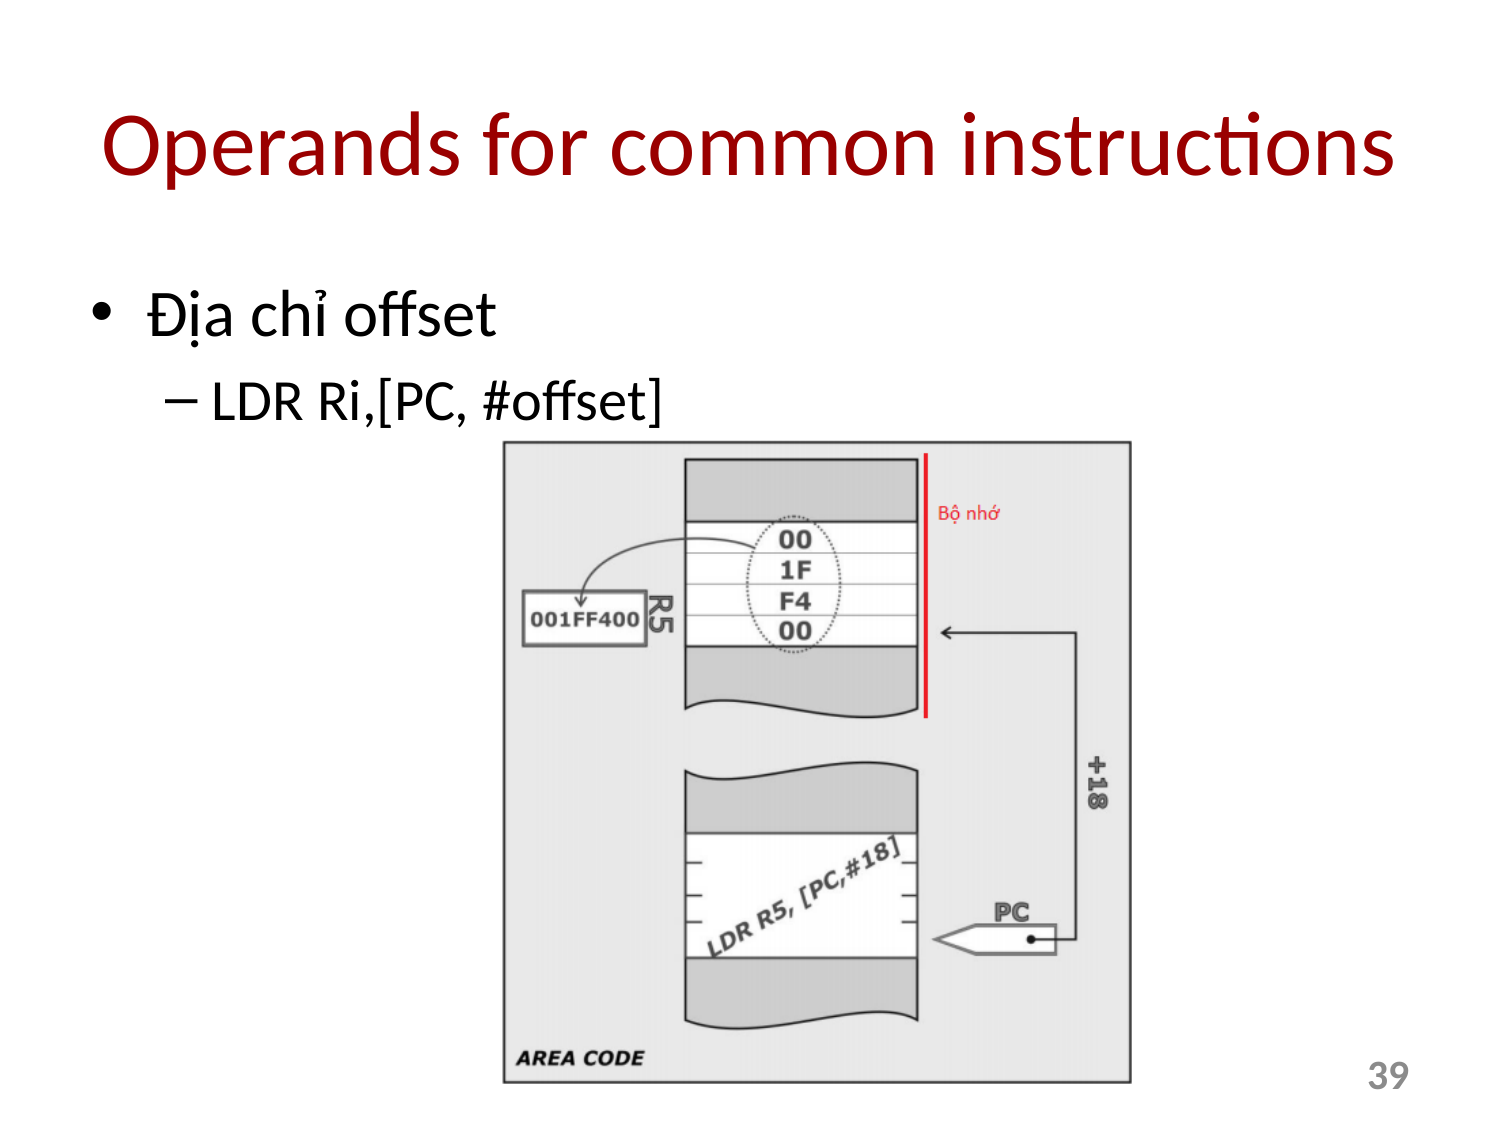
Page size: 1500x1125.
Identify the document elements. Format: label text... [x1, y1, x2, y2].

list Địa chỉ offset LDR Ri,[PC, #offset] [75, 262, 1425, 1005]
slide_number 39 [1074, 1042, 1425, 1103]
title Operands for common instructions [75, 45, 1425, 233]
picture [499, 437, 1136, 1088]
